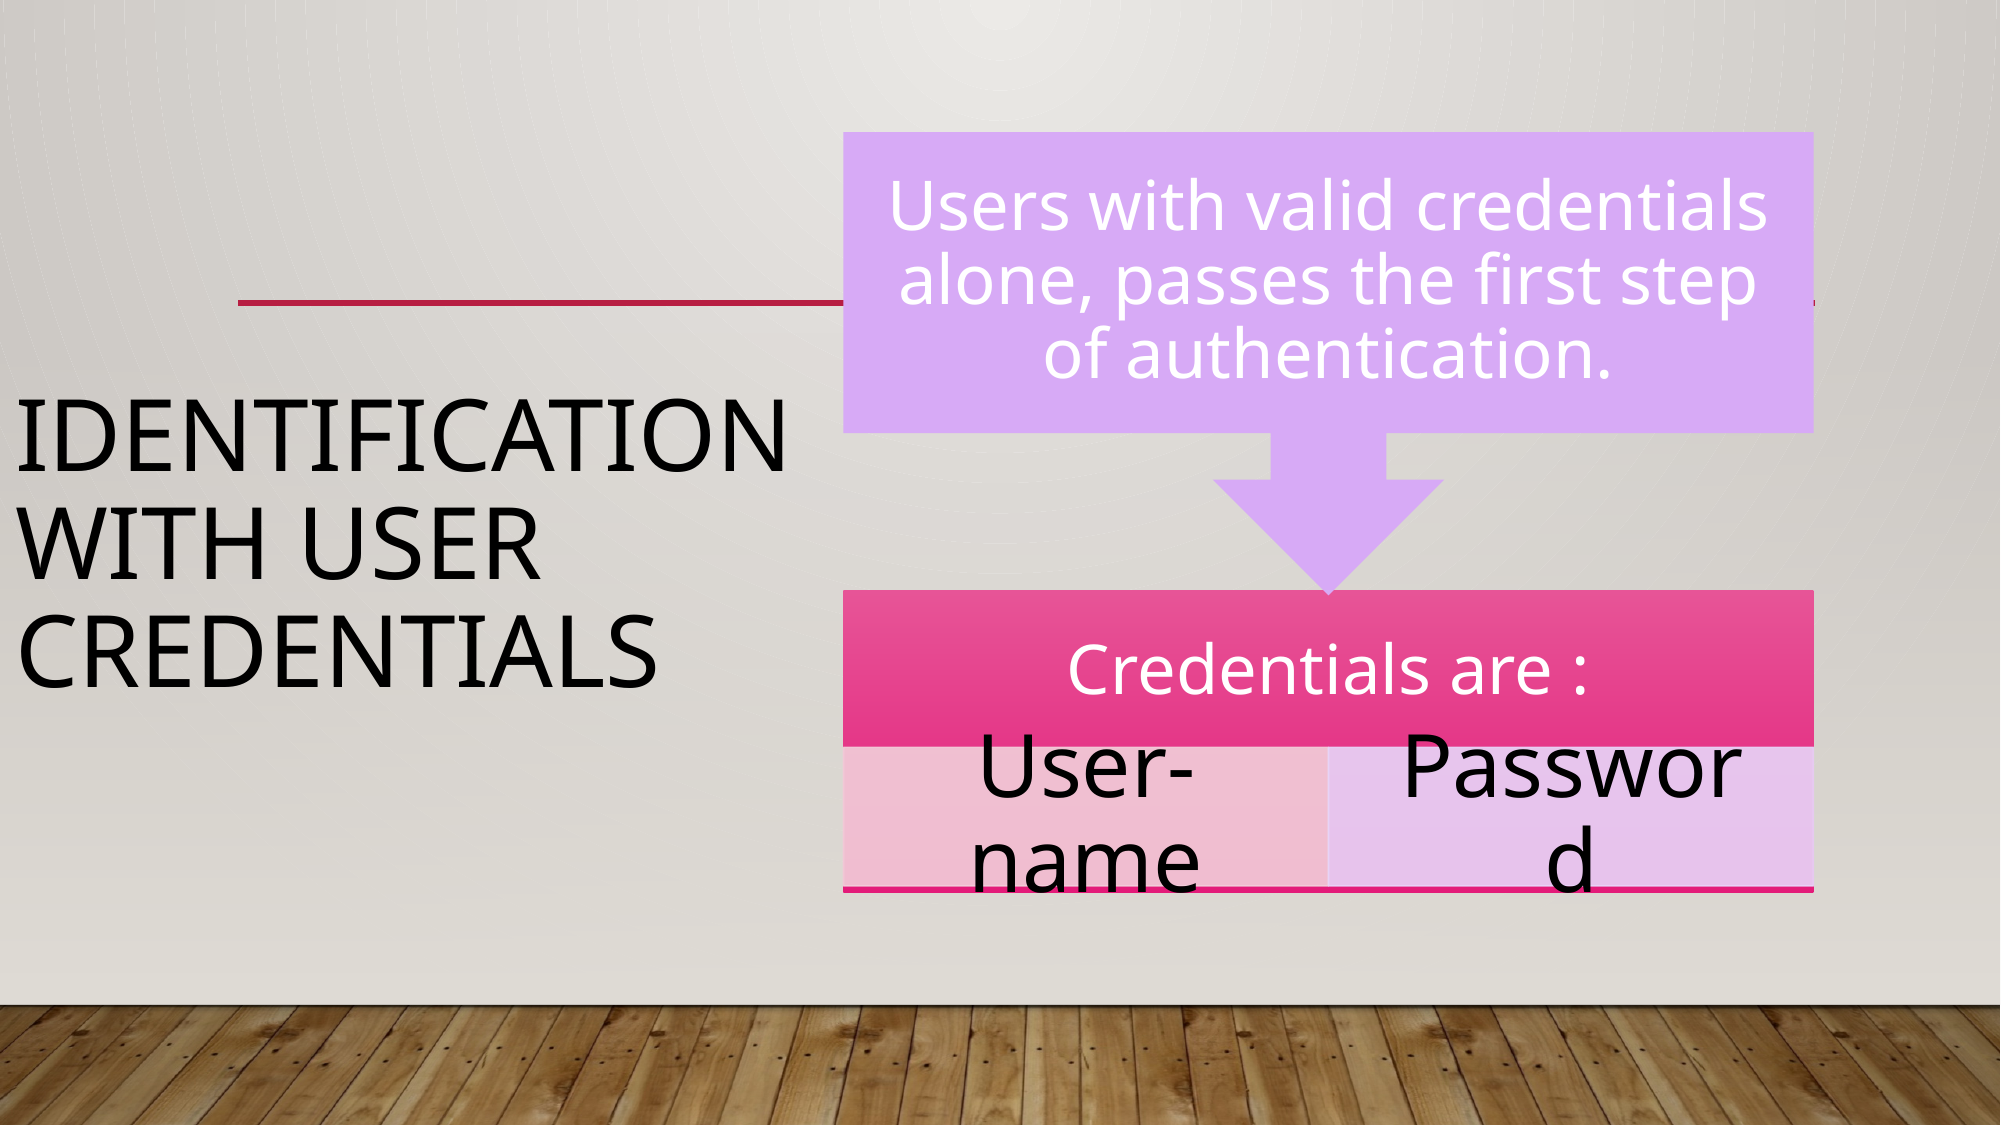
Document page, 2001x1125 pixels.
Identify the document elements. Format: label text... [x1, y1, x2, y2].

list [843, 131, 1814, 893]
picture [0, 1005, 2000, 1125]
title Identification with user credentials [0, 377, 843, 817]
